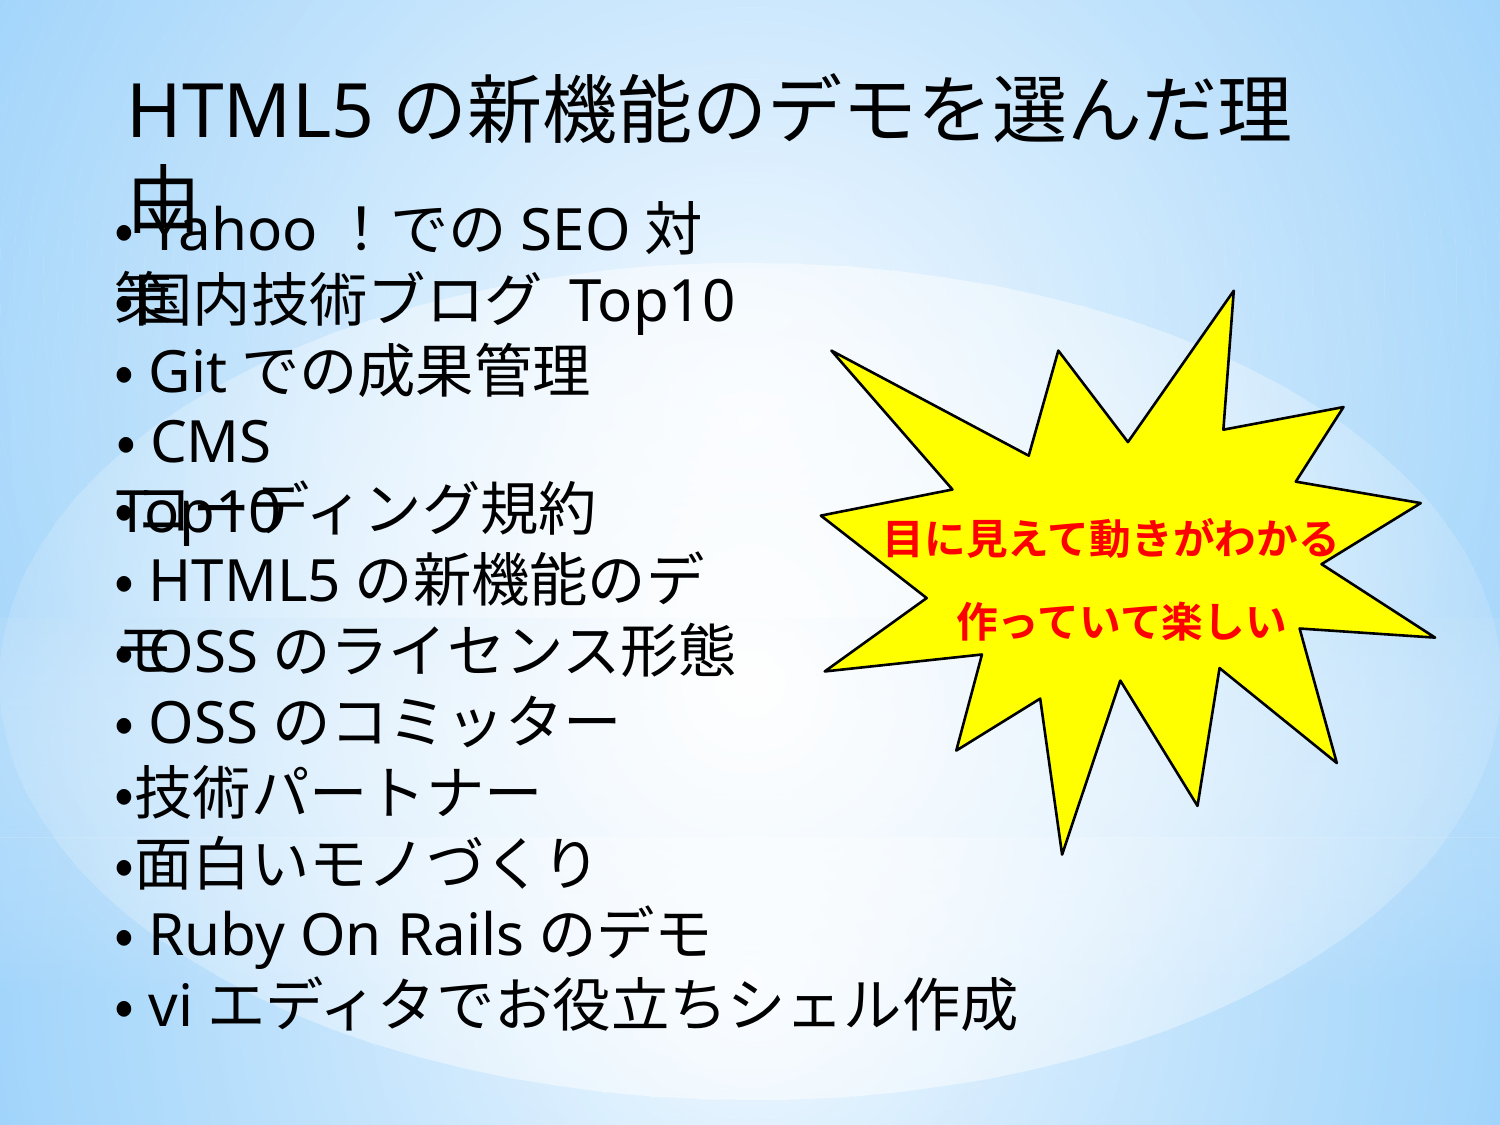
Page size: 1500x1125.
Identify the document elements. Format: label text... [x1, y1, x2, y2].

text_box ・Yahoo！でのSEO対策 [100, 184, 750, 255]
text_box ・面白いモノづくり [100, 819, 661, 890]
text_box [820, 290, 1436, 855]
text_box HTML5の新機能のデモを選んだ理由 [112, 54, 1365, 250]
text_box ・HTML5の新機能のデモ [100, 535, 777, 691]
text_box ・viエディタでお役立ちシェル作成 [100, 961, 1084, 1046]
text_box ・コーディング規約 [100, 464, 661, 535]
text_box ・OSSのライセンス形態 [100, 606, 753, 692]
text_box ・OSSのコミッター [100, 677, 661, 748]
text_box ・CMS Top10 [101, 411, 467, 464]
text_box ・Gitでの成果管理 [100, 326, 627, 411]
text_box ・Ruby On Railsのデモ [100, 890, 739, 975]
text_box ・国内技術ブログ Top10 [100, 255, 798, 341]
text_box ・技術パートナー [100, 748, 661, 819]
